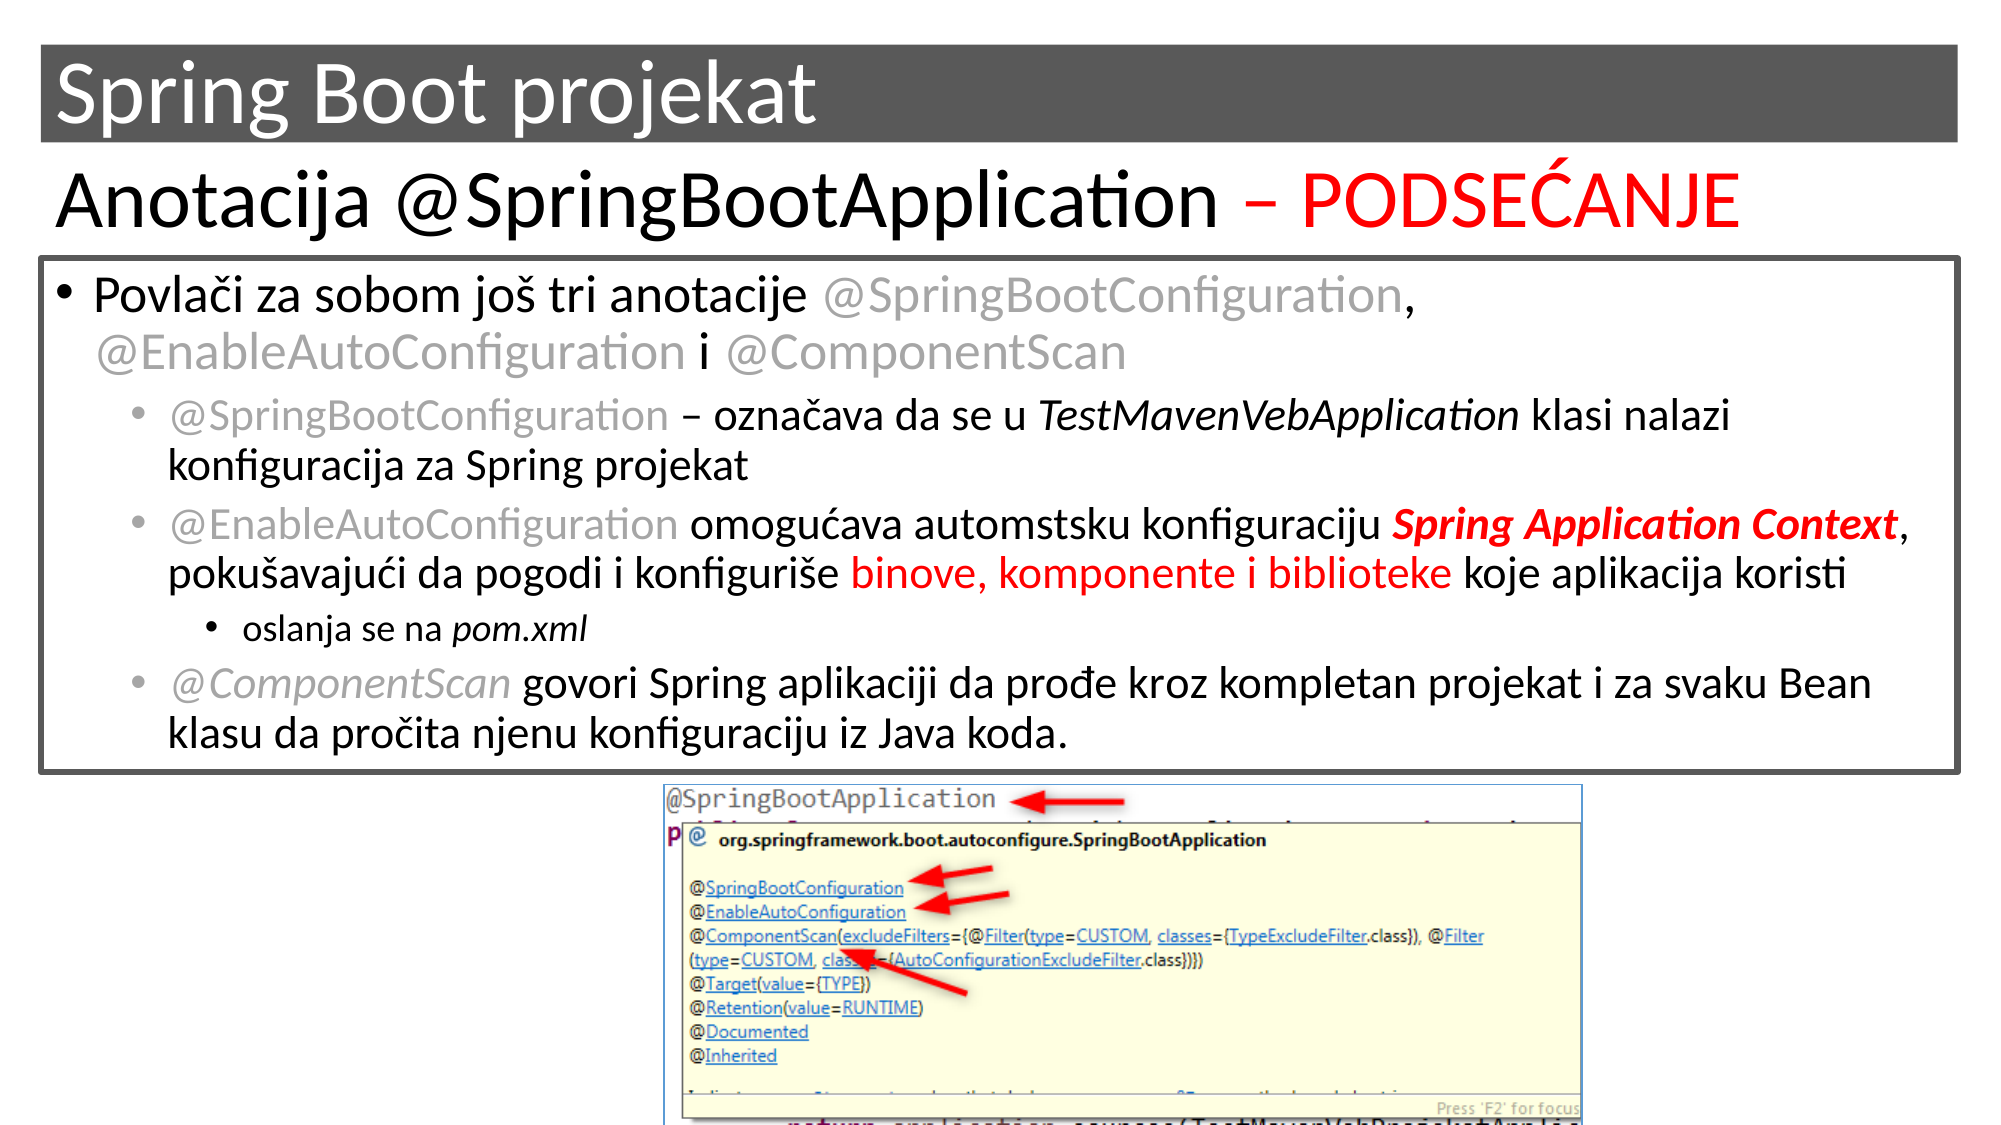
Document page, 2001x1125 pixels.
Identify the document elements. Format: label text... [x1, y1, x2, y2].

text_box Anotacija @SpringBootApplication – PODSEĆANJE [40, 157, 1958, 244]
picture [664, 785, 1582, 1125]
text_box Spring Boot projekat [40, 44, 1958, 143]
list Povlači za sobom još tri anotacije @SpringBootConfiguration, @EnableAutoConfiguration i @ComponentScan @SpringBootConfiguration – označava da se u TestMavenVebApplication klasi nalazi konfiguracija za Spring projekat @EnableAutoConfiguration omogućava automstsku konfiguraciju Spring Application Context, pokušavajući da pogodi i konfiguriše binove, komponente i biblioteke koje aplikacija koristi oslanja se na pom.xml @ComponentScan govori Spring aplikaciji da prođe kroz kompletan projekat i za svaku Bean klasu da pročita njenu konfiguraciju iz Java koda. [40, 258, 1958, 772]
